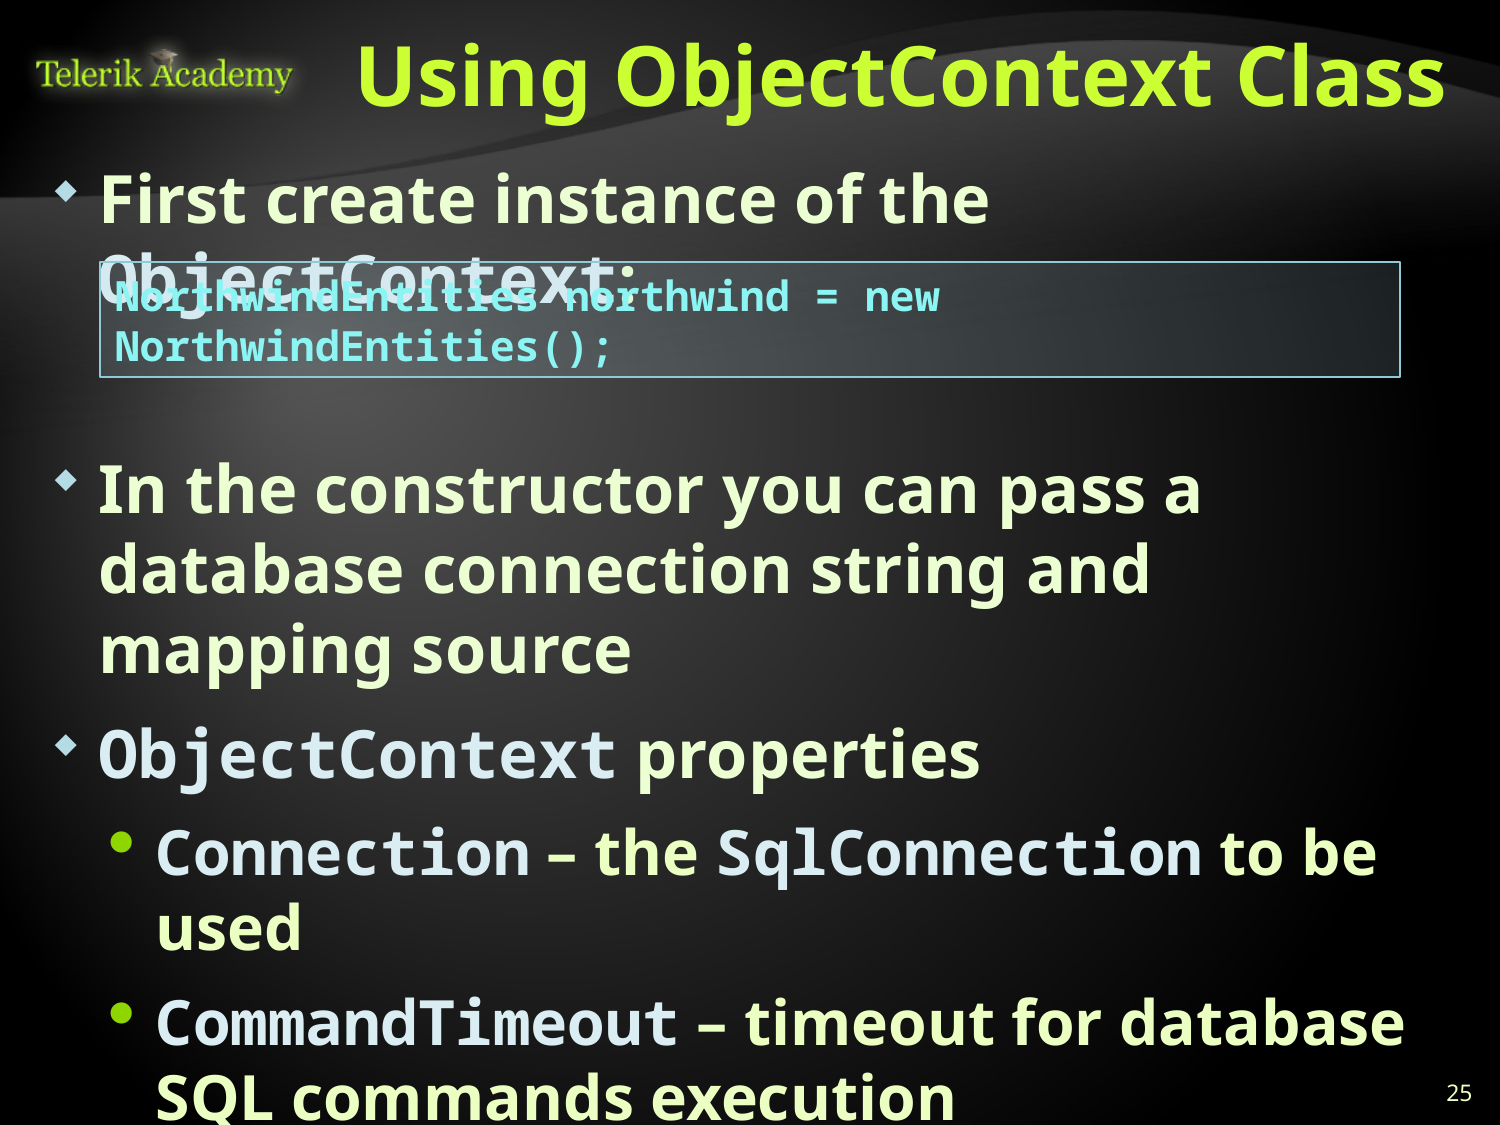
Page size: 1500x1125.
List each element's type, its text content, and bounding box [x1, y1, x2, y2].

slide_number 25 [1412, 1074, 1488, 1113]
picture [0, 0, 1500, 1125]
list First create instance of the ObjectContext: In the constructor you can pass a database connection string and mapping source ObjectContext properties Connection – the SqlConnection to be used CommandTimeout – timeout for database SQL commands execution All entity classes (tables) are listed as properties e.g. ObjectSet<Order> Orders { get; } [37, 149, 1463, 1088]
title Using ObjectContext Class [300, 12, 1463, 149]
text_box NorthwindEntities northwind = new NorthwindEntities(); [99, 262, 1400, 378]
